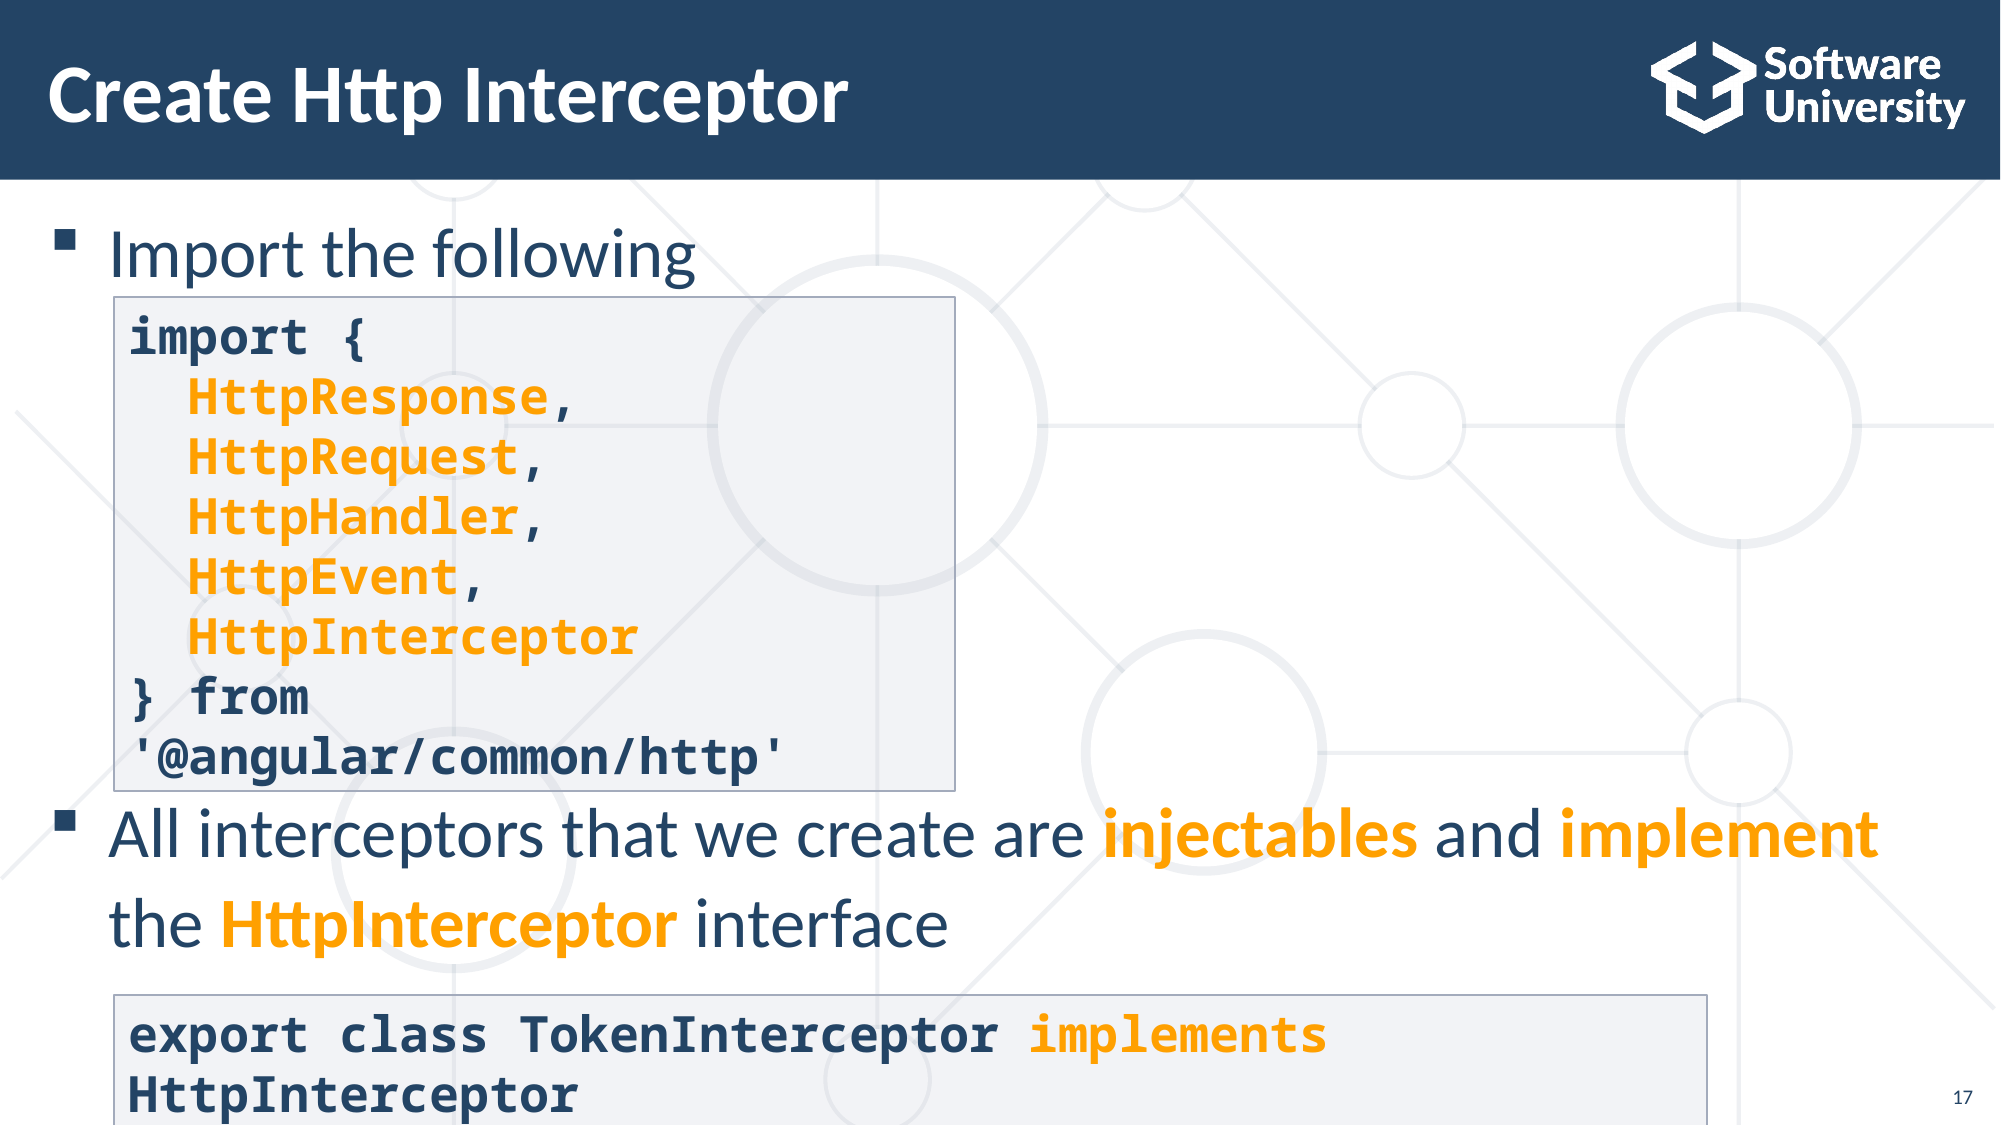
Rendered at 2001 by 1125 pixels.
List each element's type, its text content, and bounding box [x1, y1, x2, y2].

slide_number 17 [1927, 1067, 1989, 1117]
text_box export class TokenInterceptor implements HttpInterceptor [114, 994, 1707, 1125]
title Create Http Interceptor [31, 16, 1625, 162]
list Import the following All interceptors that we create are injectables and implement the HttpInterceptor interface [31, 196, 1970, 1104]
text_box import { HttpResponse, HttpRequest, HttpHandler, HttpEvent, HttpInterceptor } from '@angular/common/http' [114, 296, 955, 792]
picture [1651, 41, 1966, 134]
